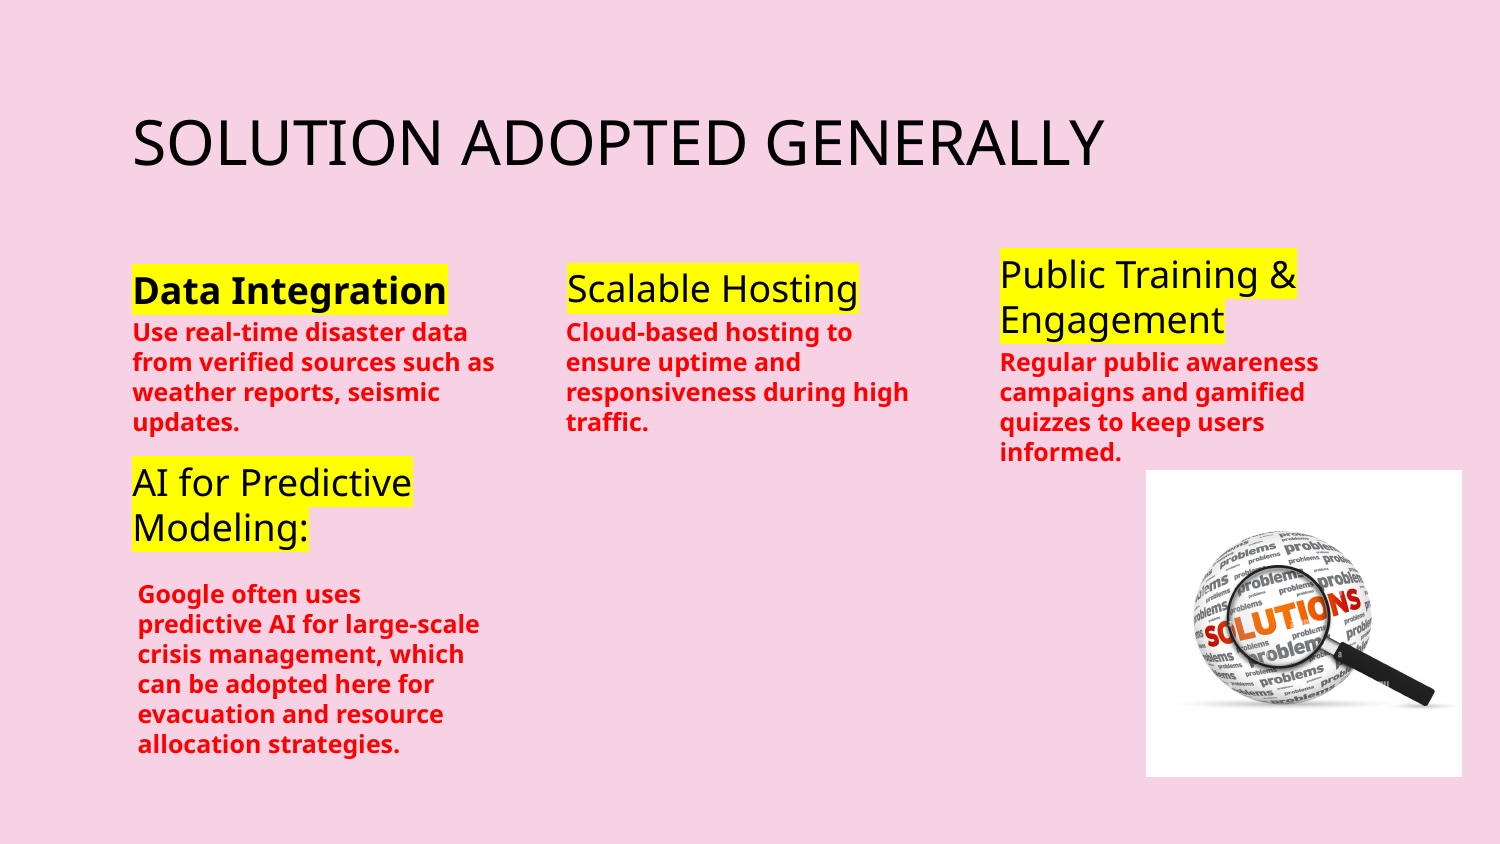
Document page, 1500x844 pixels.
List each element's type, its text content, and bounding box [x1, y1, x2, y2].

subtitle Use real-time disaster data from verified sources such as weather reports, seismic updates. [117, 327, 516, 480]
subtitle Regular public awareness campaigns and gamified quizzes to keep users informed. [984, 356, 1383, 480]
subtitle Data Integration [117, 249, 516, 327]
picture [1145, 469, 1463, 778]
title SOLUTION ADOPTED GENERALLY [117, 87, 1383, 193]
subtitle Public Training & Engagement [984, 279, 1419, 356]
subtitle AI for Predictive Modeling: [117, 486, 516, 564]
subtitle Google often uses predictive AI for large-scale crisis management, which can be adopted here for evacuation and resource allocation strategies. [97, 563, 496, 742]
subtitle Scalable Hosting [552, 248, 951, 326]
subtitle Cloud-based hosting to ensure uptime and responsiveness during high traffic. [550, 301, 950, 480]
